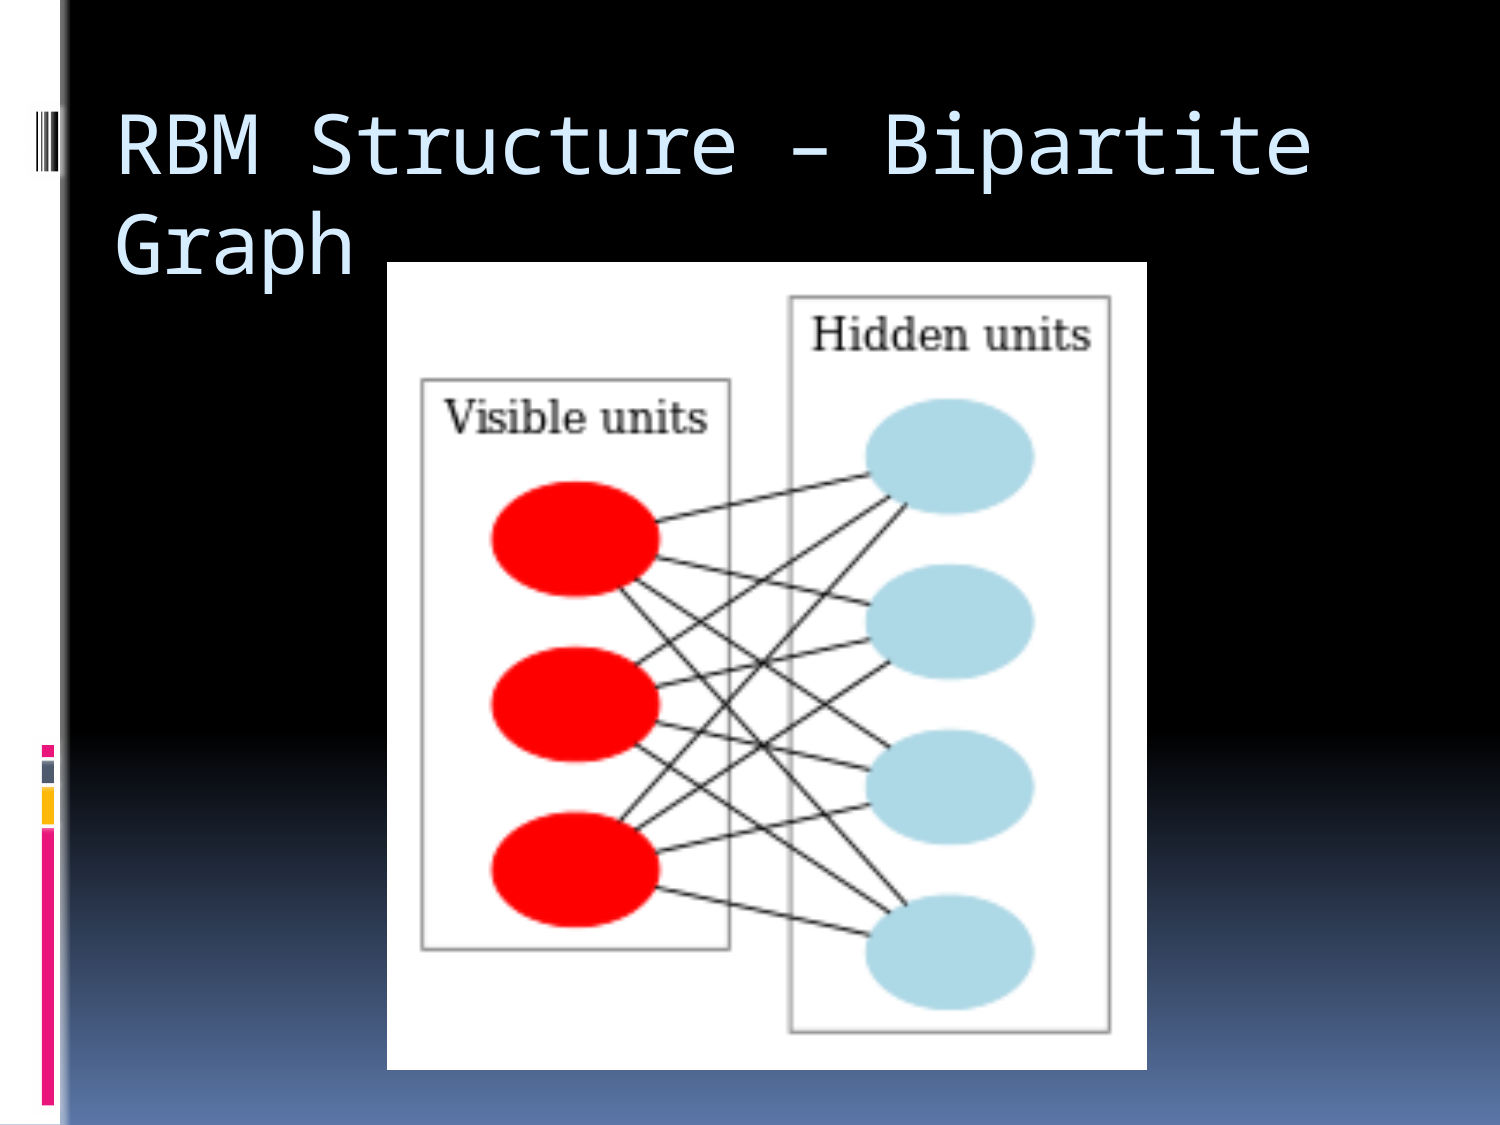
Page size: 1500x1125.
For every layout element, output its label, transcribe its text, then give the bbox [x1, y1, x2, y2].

title RBM Structure – Bipartite Graph [99, 83, 1500, 234]
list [387, 262, 1148, 1071]
